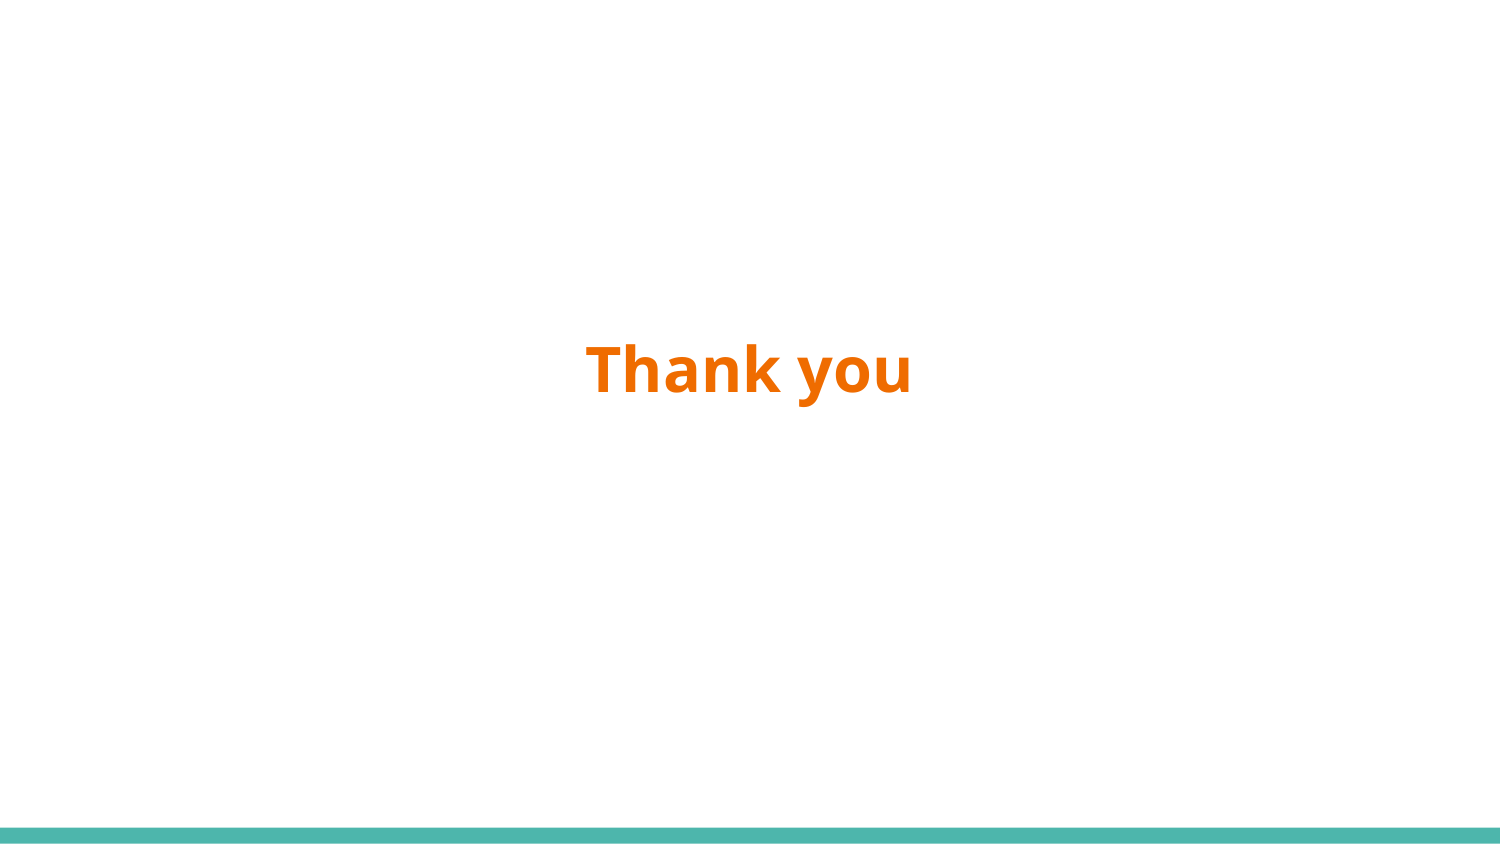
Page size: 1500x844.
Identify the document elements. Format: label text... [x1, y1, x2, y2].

title Thank you [51, 310, 1449, 427]
